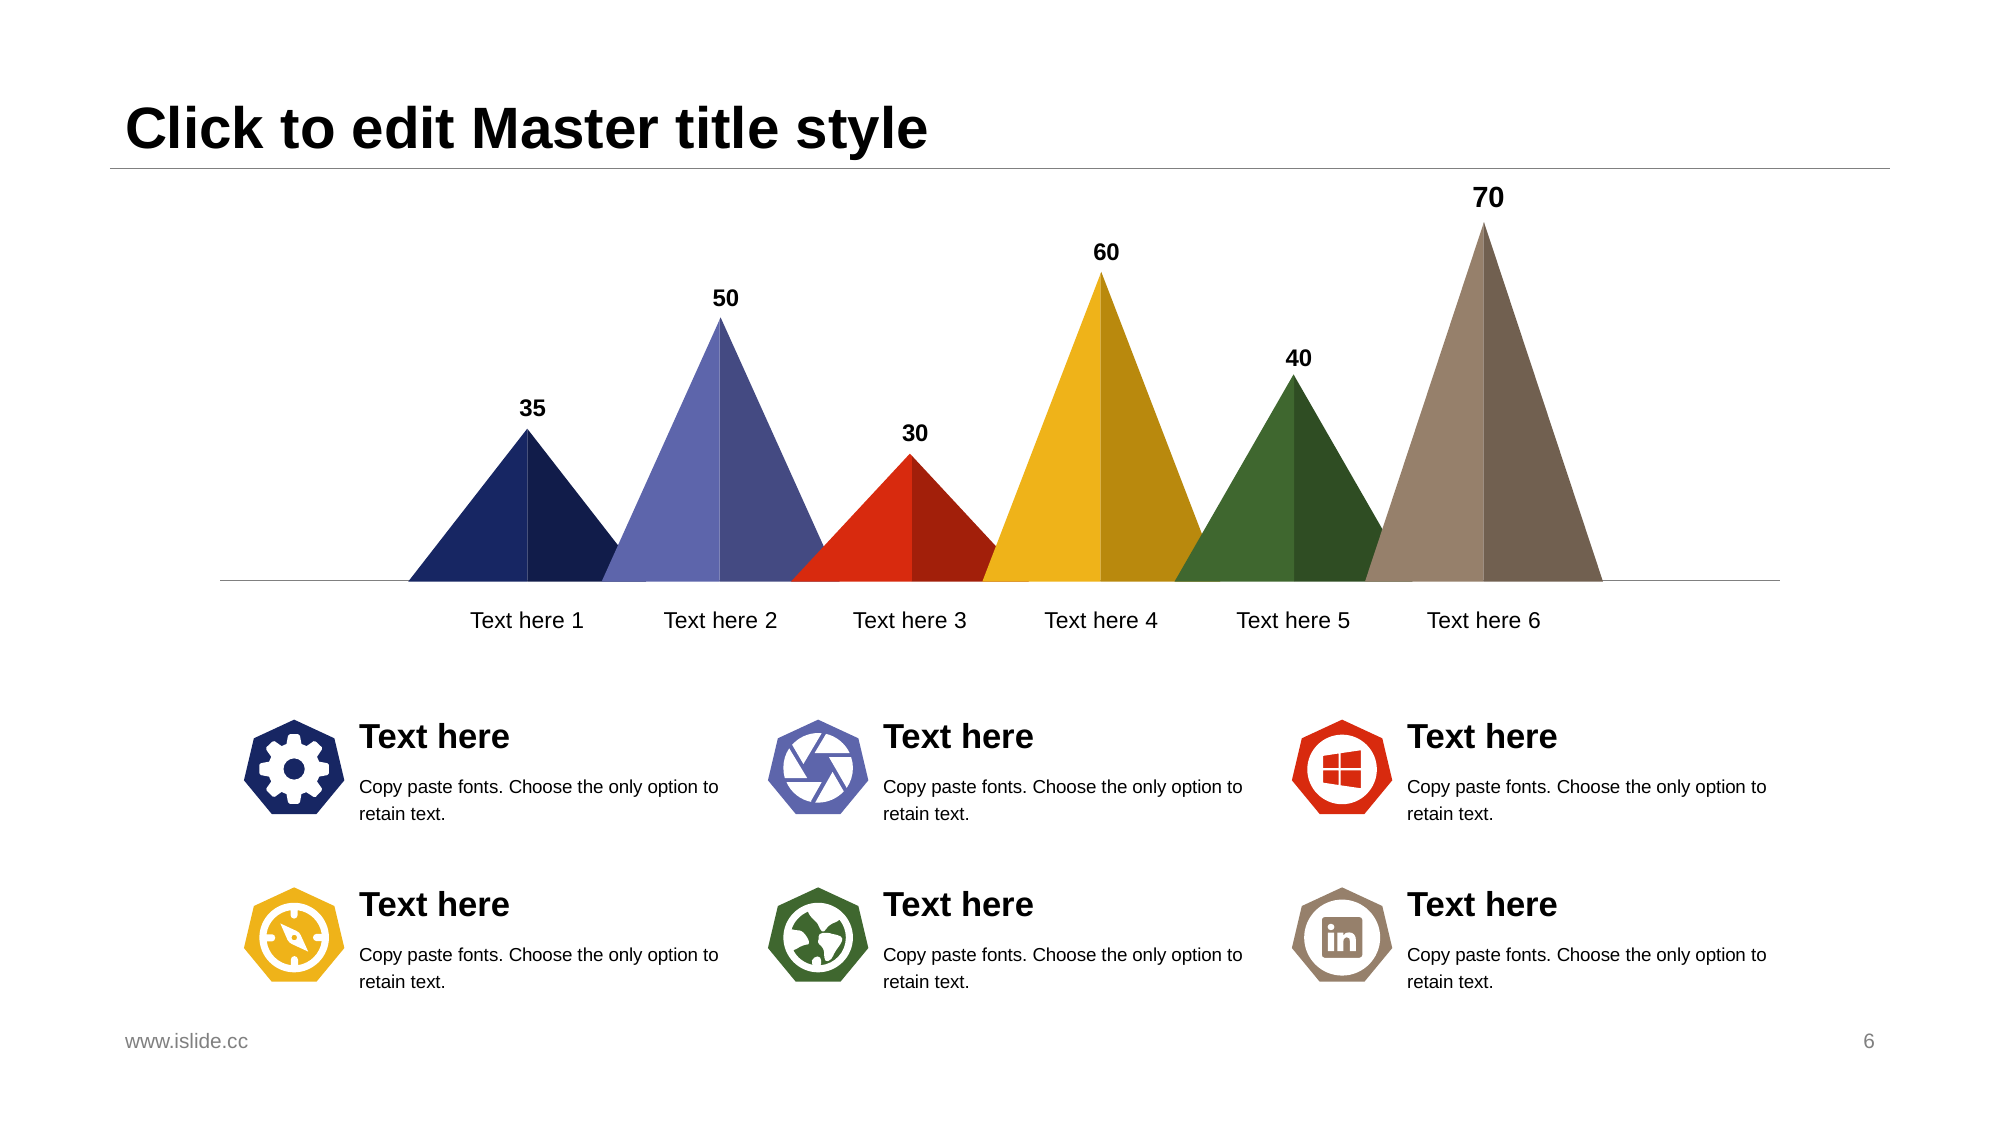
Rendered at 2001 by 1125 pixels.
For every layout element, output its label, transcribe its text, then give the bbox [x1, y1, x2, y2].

title Click to edit Master title style [109, 0, 1890, 169]
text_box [220, 170, 1787, 1000]
slide_number 6 [1412, 1023, 1890, 1058]
footer www.islide.cc [109, 1023, 790, 1058]
